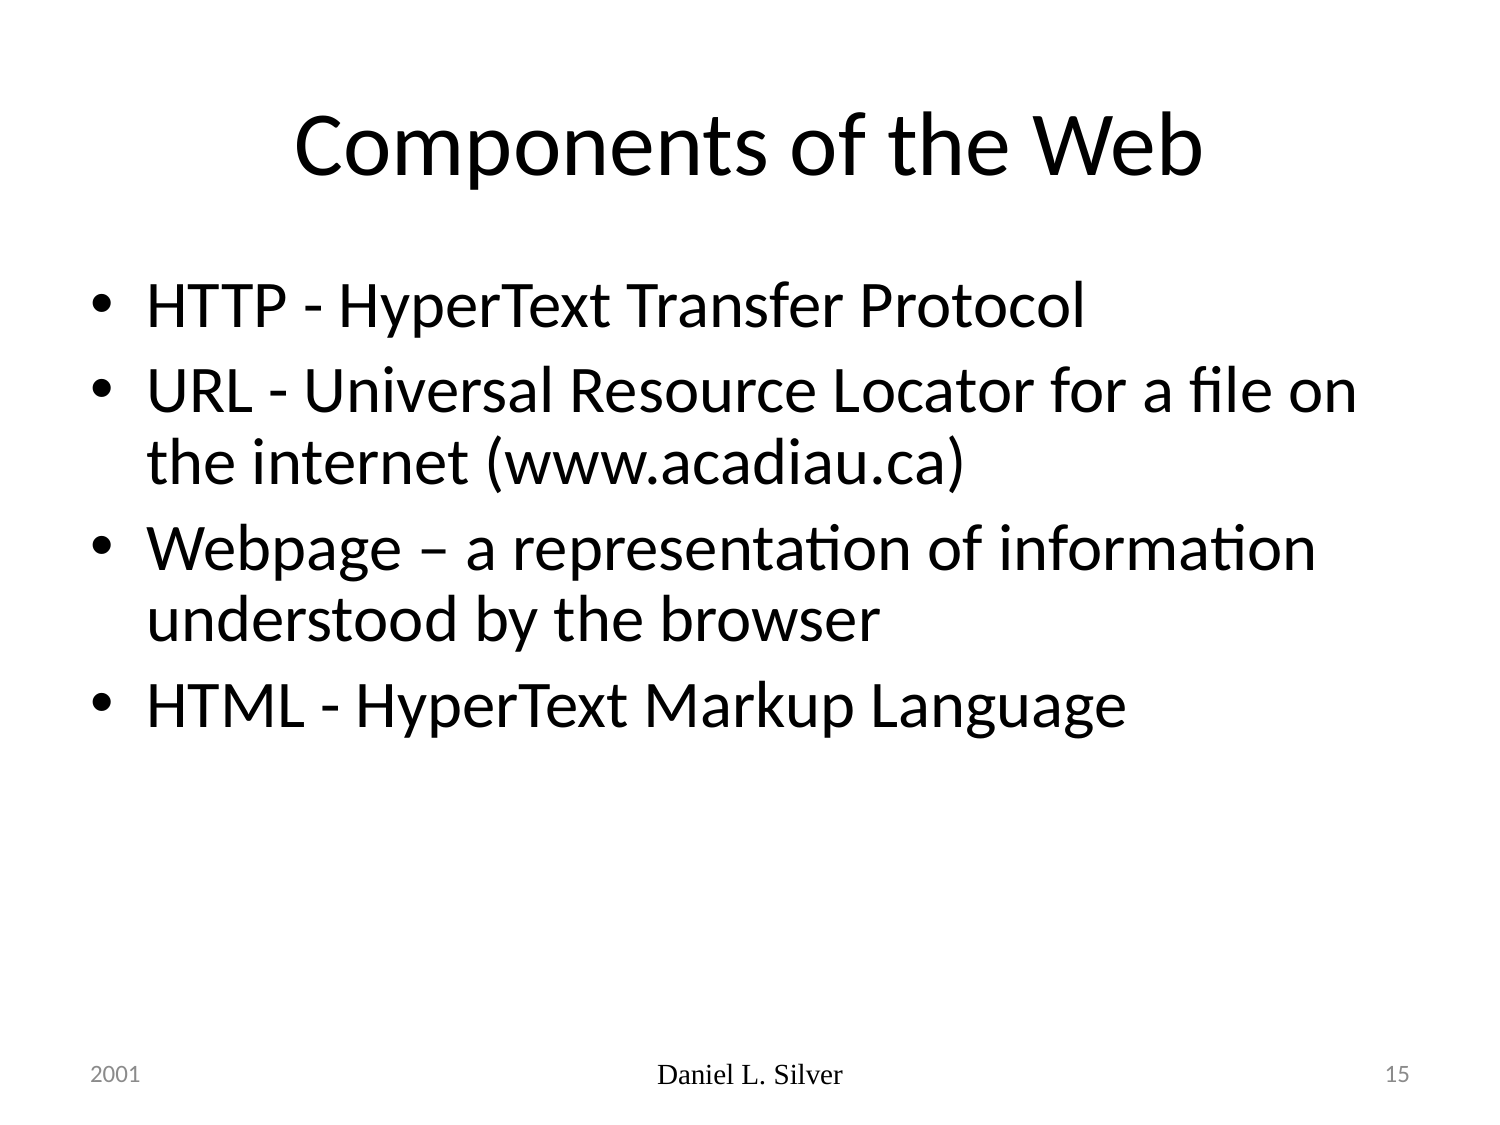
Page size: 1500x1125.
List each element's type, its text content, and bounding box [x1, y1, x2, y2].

list HTTP - HyperText Transfer Protocol URL - Universal Resource Locator for a file on the internet (www.acadiau.ca) Webpage – a representation of information understood by the browser HTML - HyperText Markup Language [75, 262, 1425, 1005]
footer Daniel L. Silver [512, 1042, 988, 1103]
title Components of the Web [75, 45, 1425, 233]
slide_number 2001 [75, 1042, 425, 1103]
slide_number 15 [1074, 1042, 1425, 1103]
